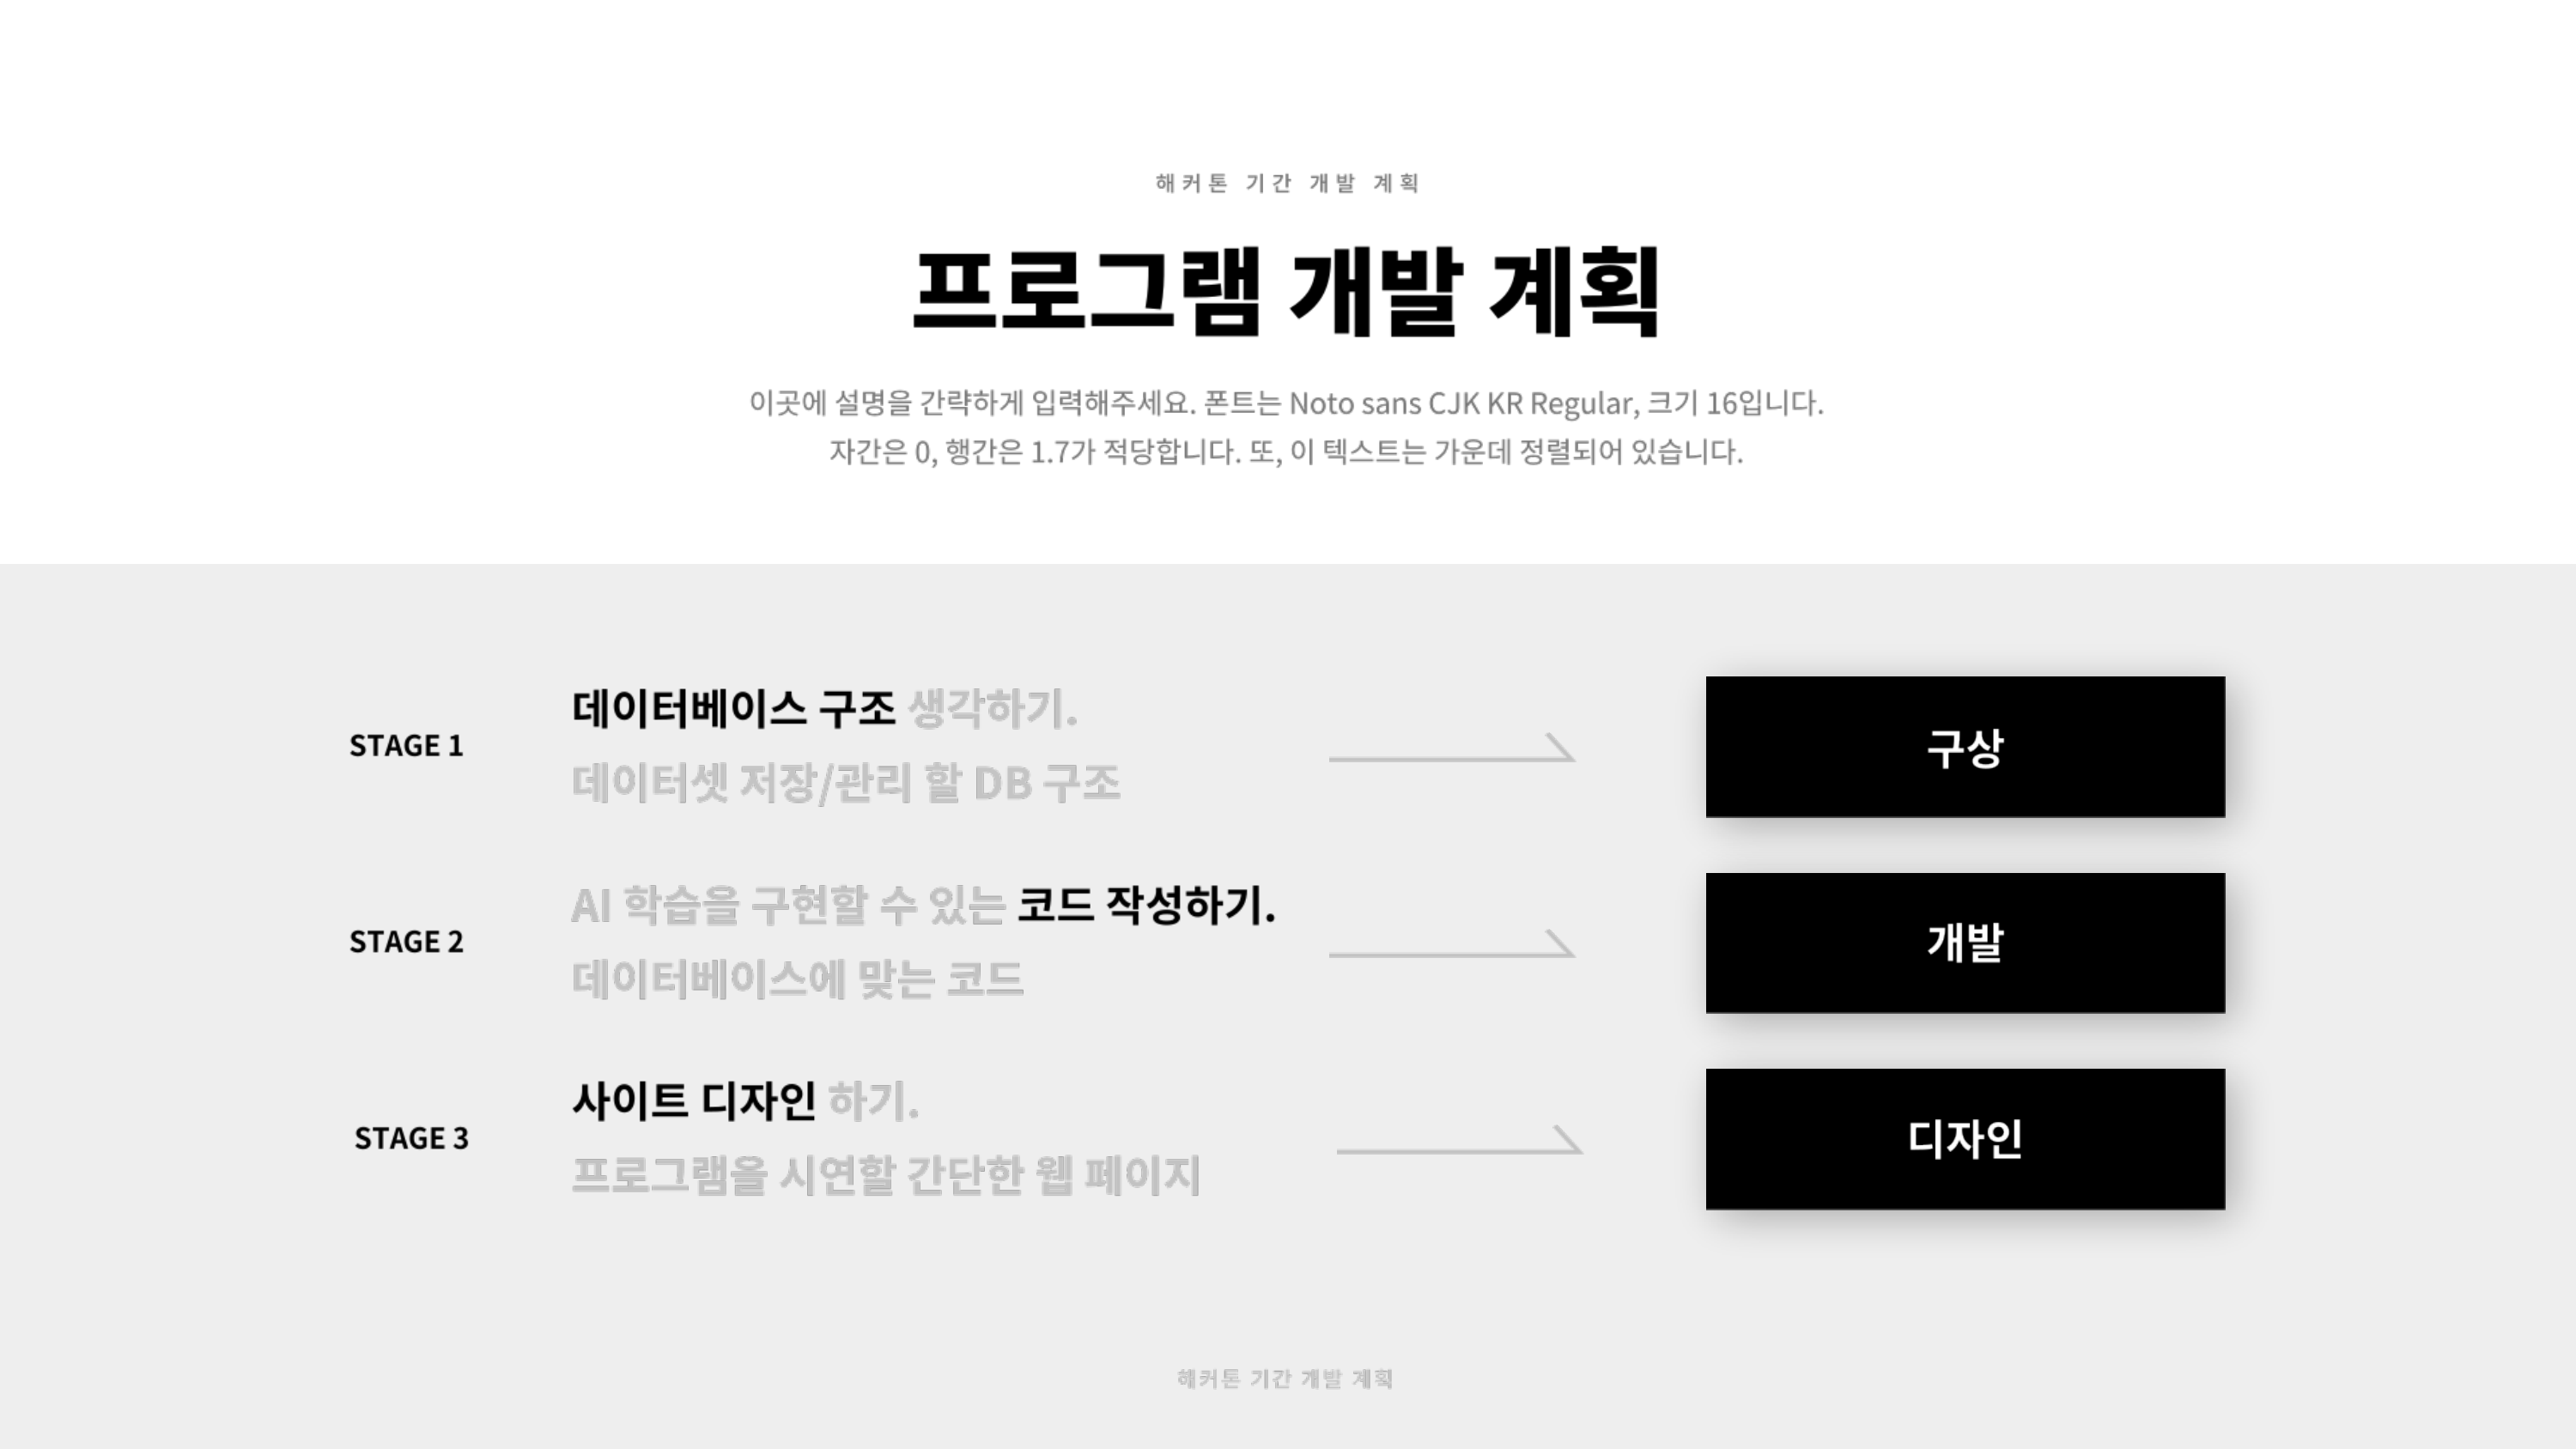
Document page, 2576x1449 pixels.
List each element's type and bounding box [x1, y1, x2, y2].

text_box [1706, 873, 2226, 1015]
picture [565, 866, 1302, 1028]
picture [345, 916, 479, 974]
picture [565, 670, 1142, 832]
picture [87, 165, 1842, 485]
text_box [1329, 732, 1577, 762]
text_box [1706, 1069, 2226, 1210]
picture [345, 720, 479, 779]
text_box [1337, 1125, 1584, 1155]
picture [565, 1063, 1233, 1224]
picture [936, 1361, 1405, 1404]
picture [1456, 615, 2494, 1289]
text_box [0, 0, 2576, 564]
picture [350, 1113, 484, 1171]
text_box [1329, 928, 1577, 958]
text_box [1706, 676, 2226, 818]
